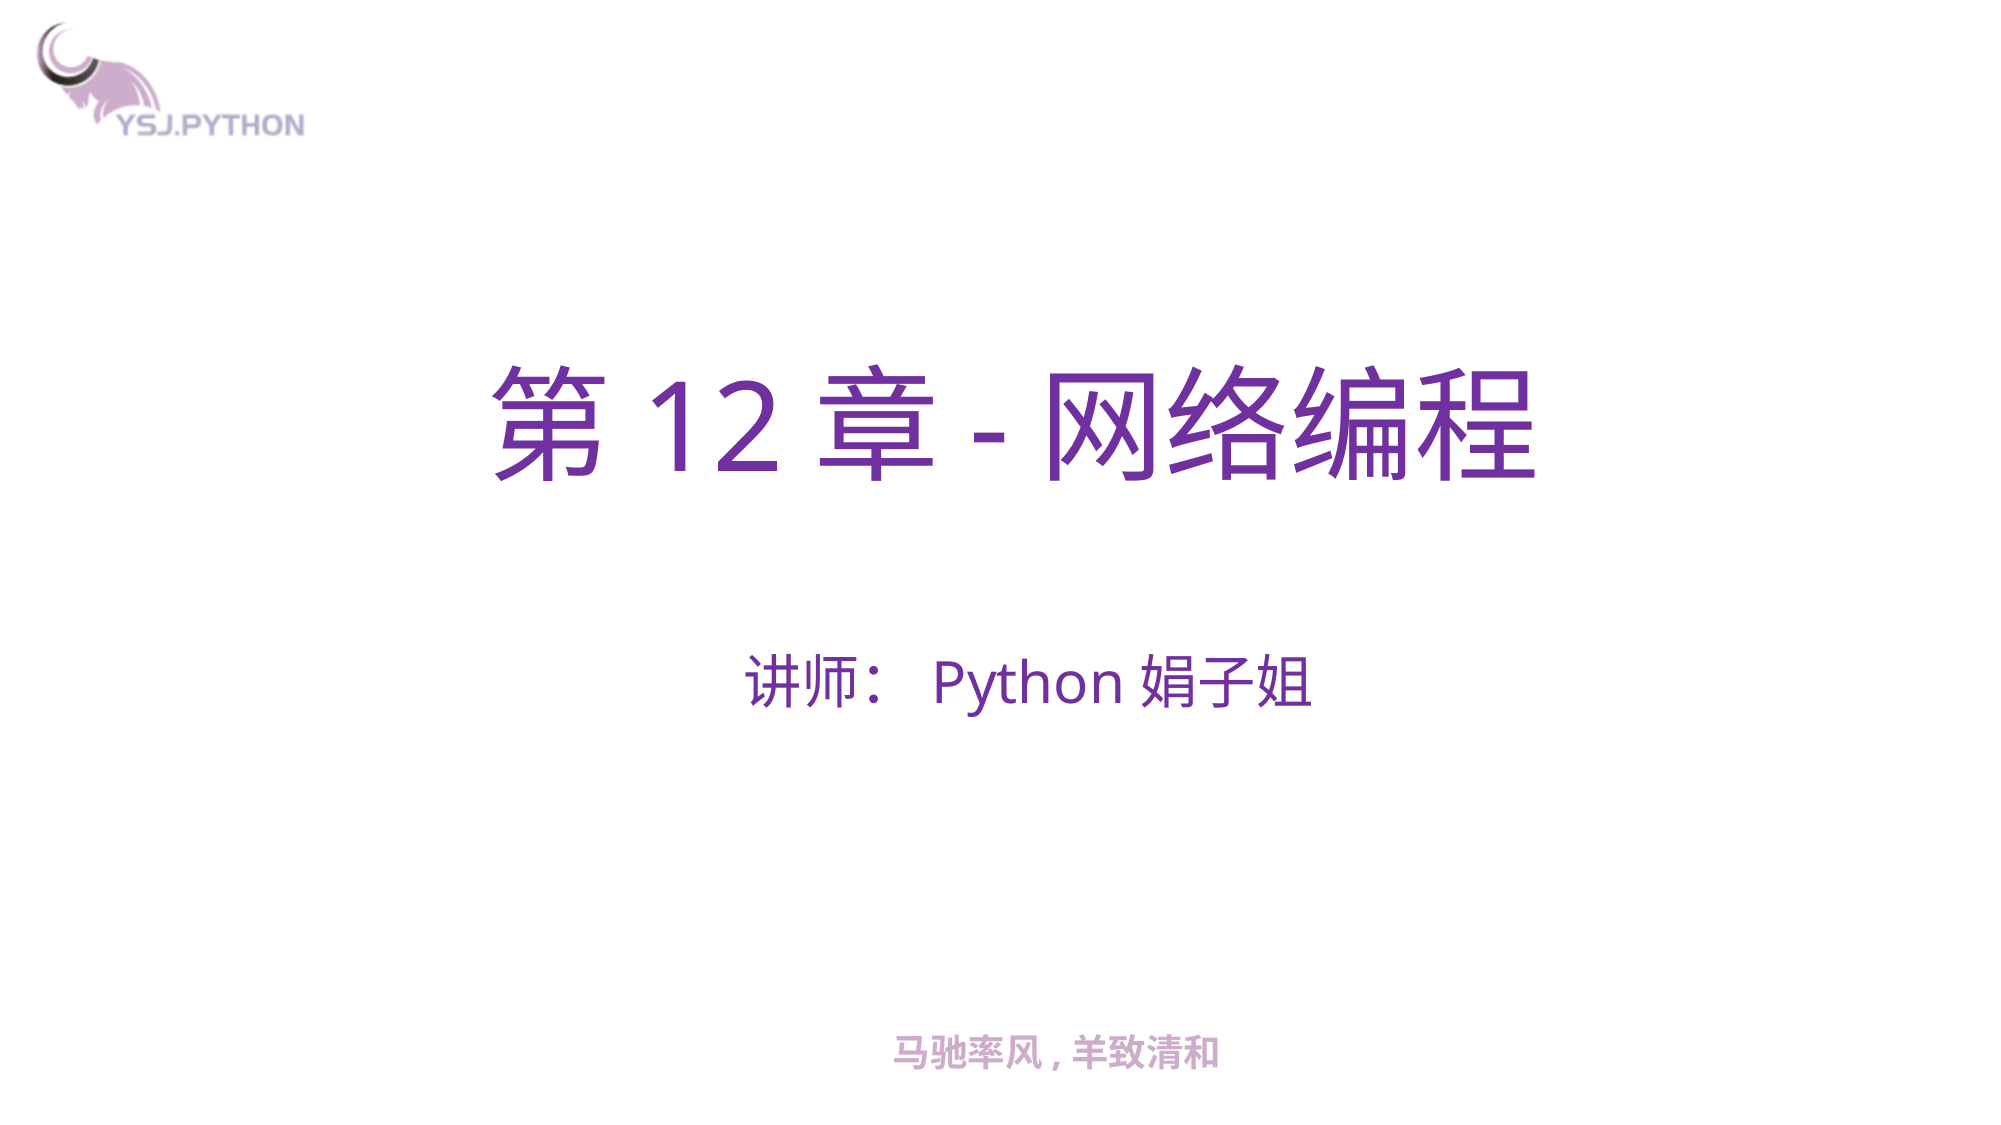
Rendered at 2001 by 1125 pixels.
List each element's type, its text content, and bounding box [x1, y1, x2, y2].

text_box 马驰率风,羊致清和 [877, 1021, 1305, 1082]
text_box 第12章-网络编程 [471, 338, 1555, 504]
picture [0, 0, 346, 159]
text_box 讲师：Python娟子姐 [728, 637, 1329, 723]
